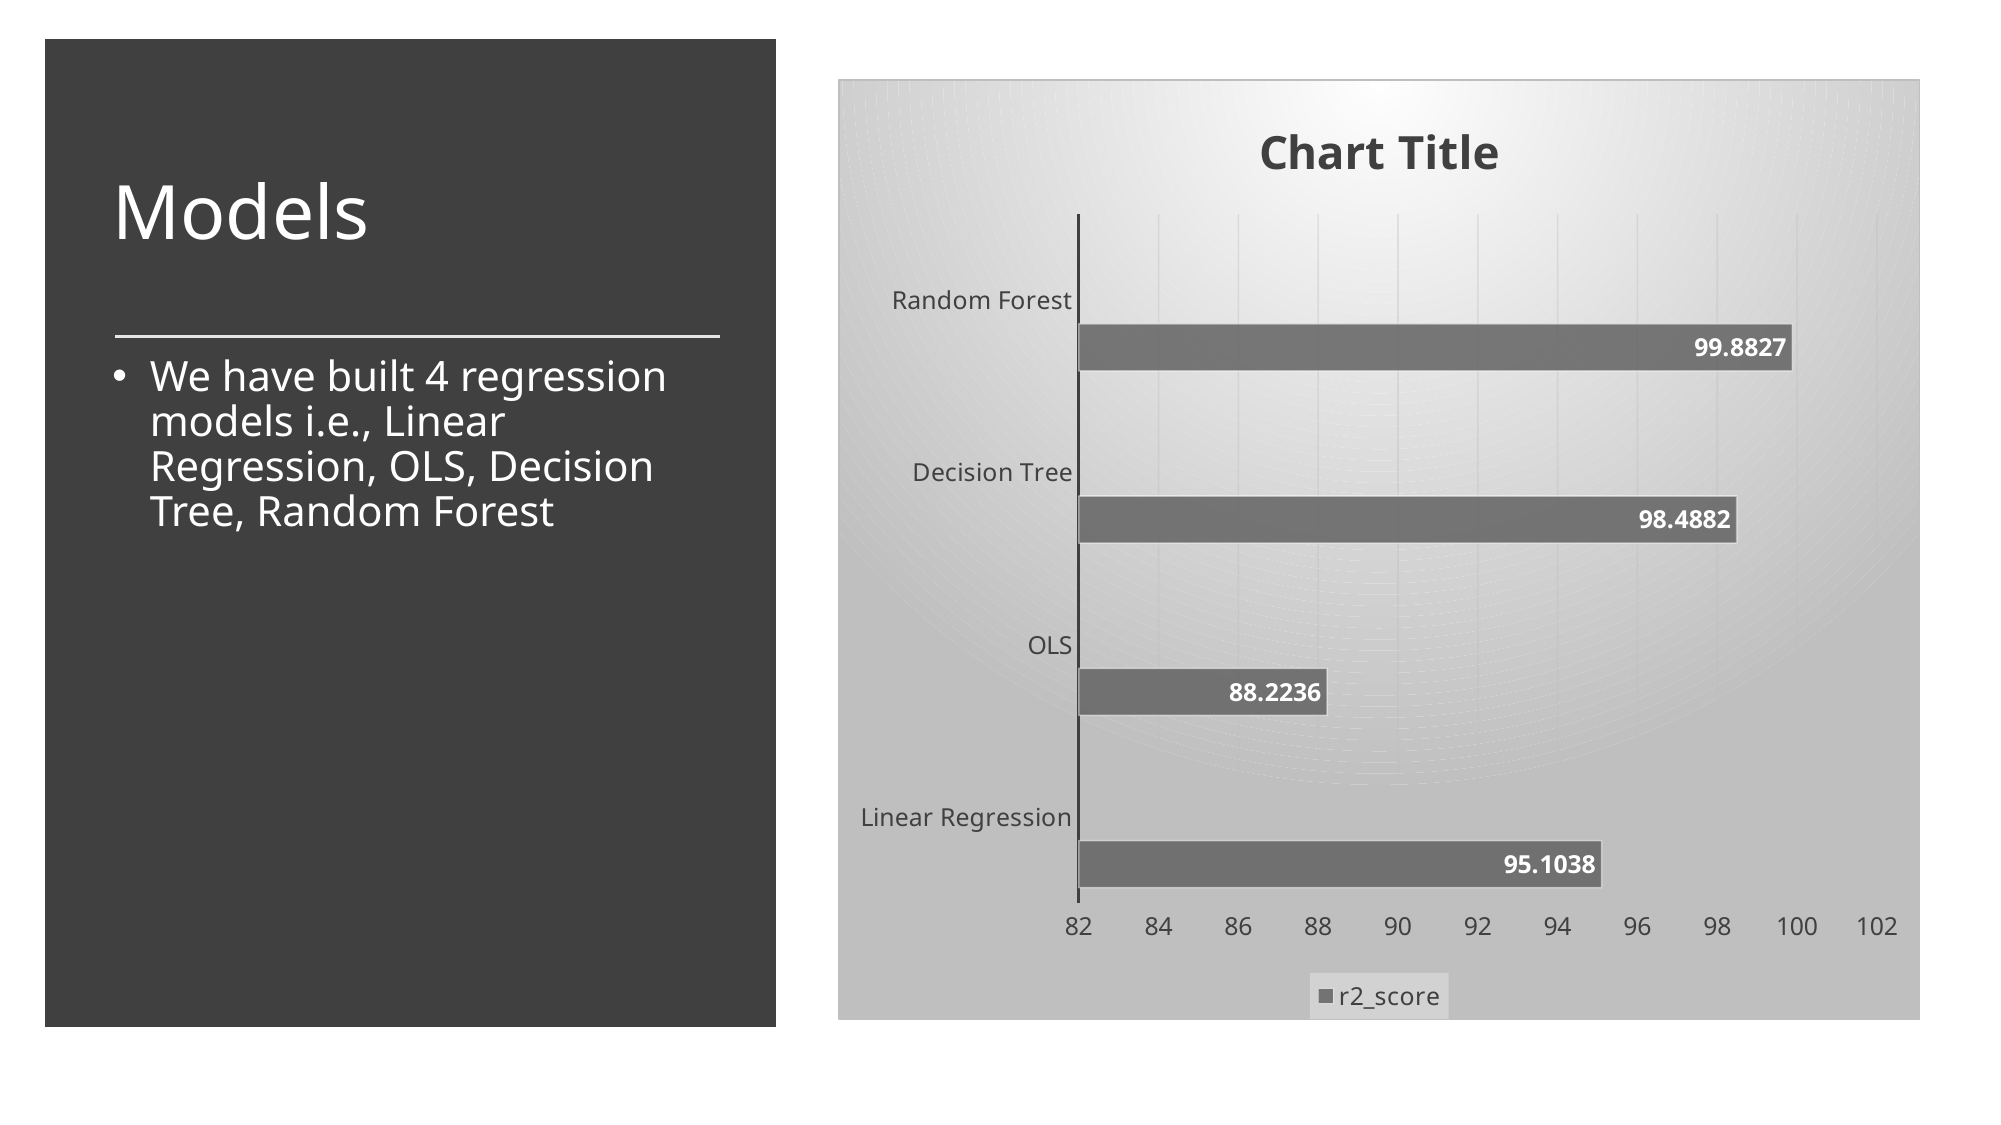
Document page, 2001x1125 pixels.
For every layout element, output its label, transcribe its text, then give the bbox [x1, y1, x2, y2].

title Models [97, 105, 725, 326]
list We have built 4 regression models i.e., Linear Regression, OLS, Decision Tree, Random Forest [97, 348, 725, 967]
text_box [54, 49, 767, 1018]
chart [838, 79, 1921, 1020]
